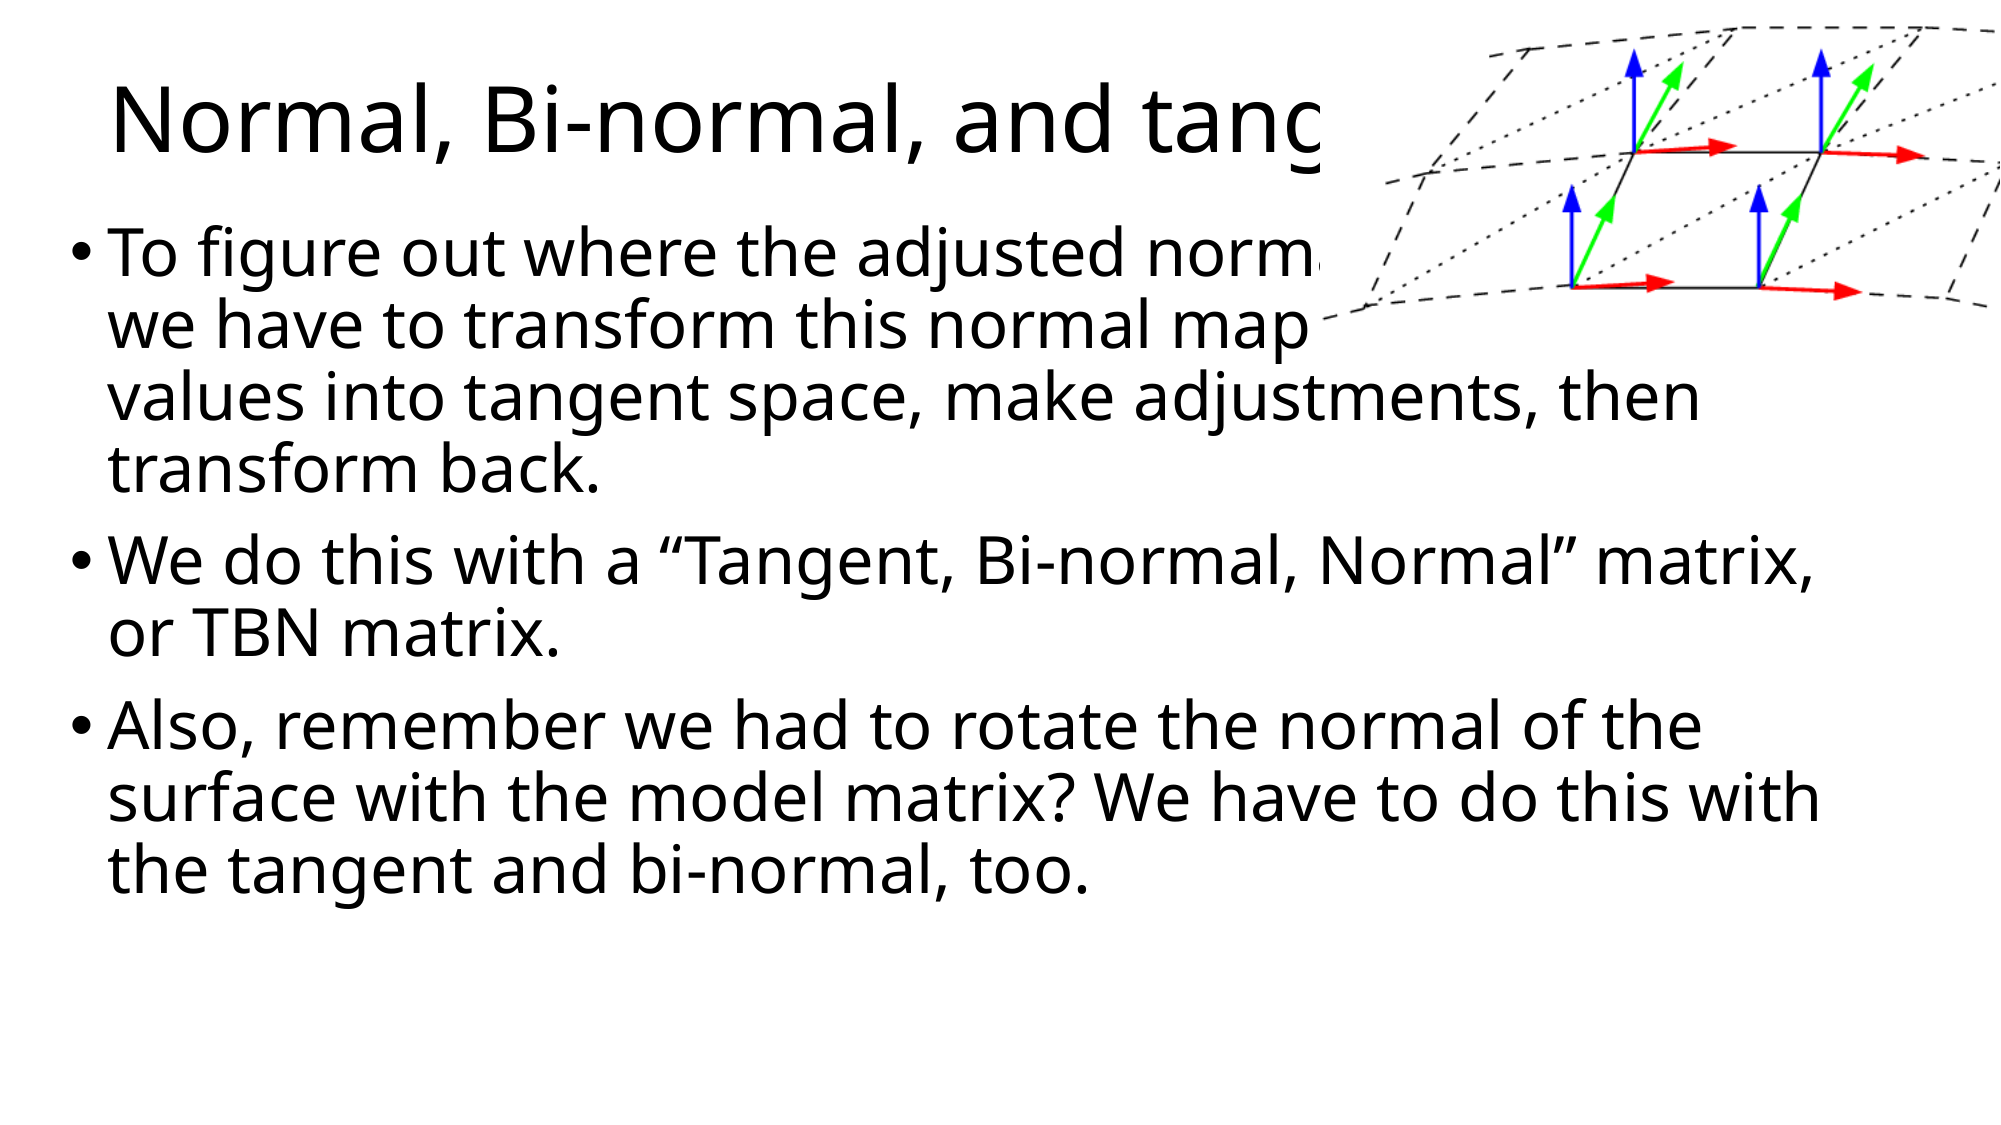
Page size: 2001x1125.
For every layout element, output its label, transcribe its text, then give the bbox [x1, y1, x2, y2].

list To figure out where the adjusted normal is, we have to transform this normal map values into tangent space, make adjustments, then transform back. We do this with a “Tangent, Bi-normal, Normal” matrix, or TBN matrix. Also, remember we had to rotate the normal of the surface with the model matrix? We have to do this with the tangent and bi-normal, too. [54, 211, 1862, 1077]
title Normal, Bi-normal, and tangent [93, 48, 1320, 197]
picture [1320, 23, 2000, 322]
